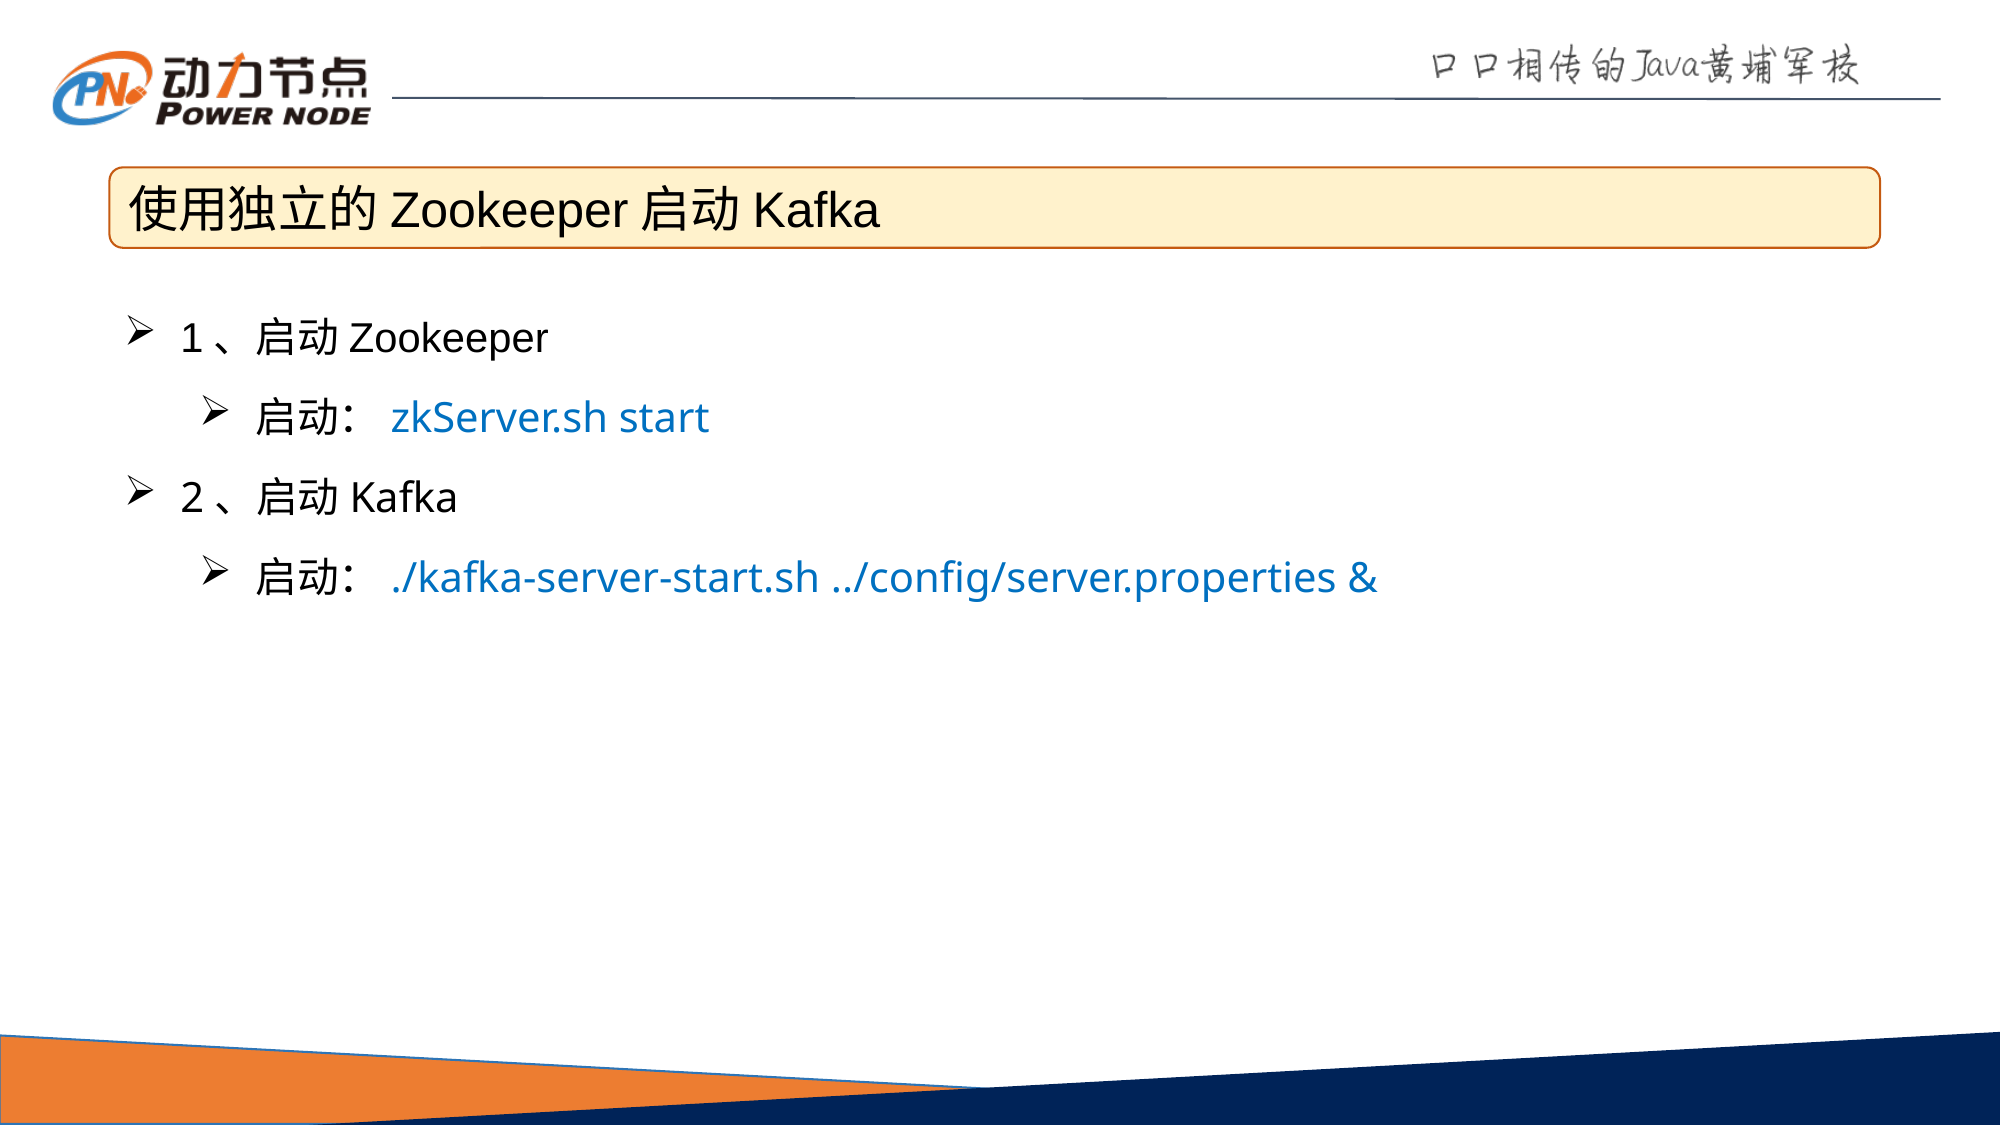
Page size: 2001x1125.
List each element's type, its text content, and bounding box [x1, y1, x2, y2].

picture [0, 0, 389, 227]
text_box [0, 1034, 976, 1125]
text_box [308, 1030, 2000, 1125]
text_box 使用独立的Zookeeper启动Kafka [108, 166, 1882, 249]
text_box 1、启动Zookeeper 启动：zkServer.sh start 2、启动Kafka 启动：./kafka-server-start.sh ../config/server.properties & [109, 273, 1881, 1019]
picture [1407, 0, 2001, 196]
